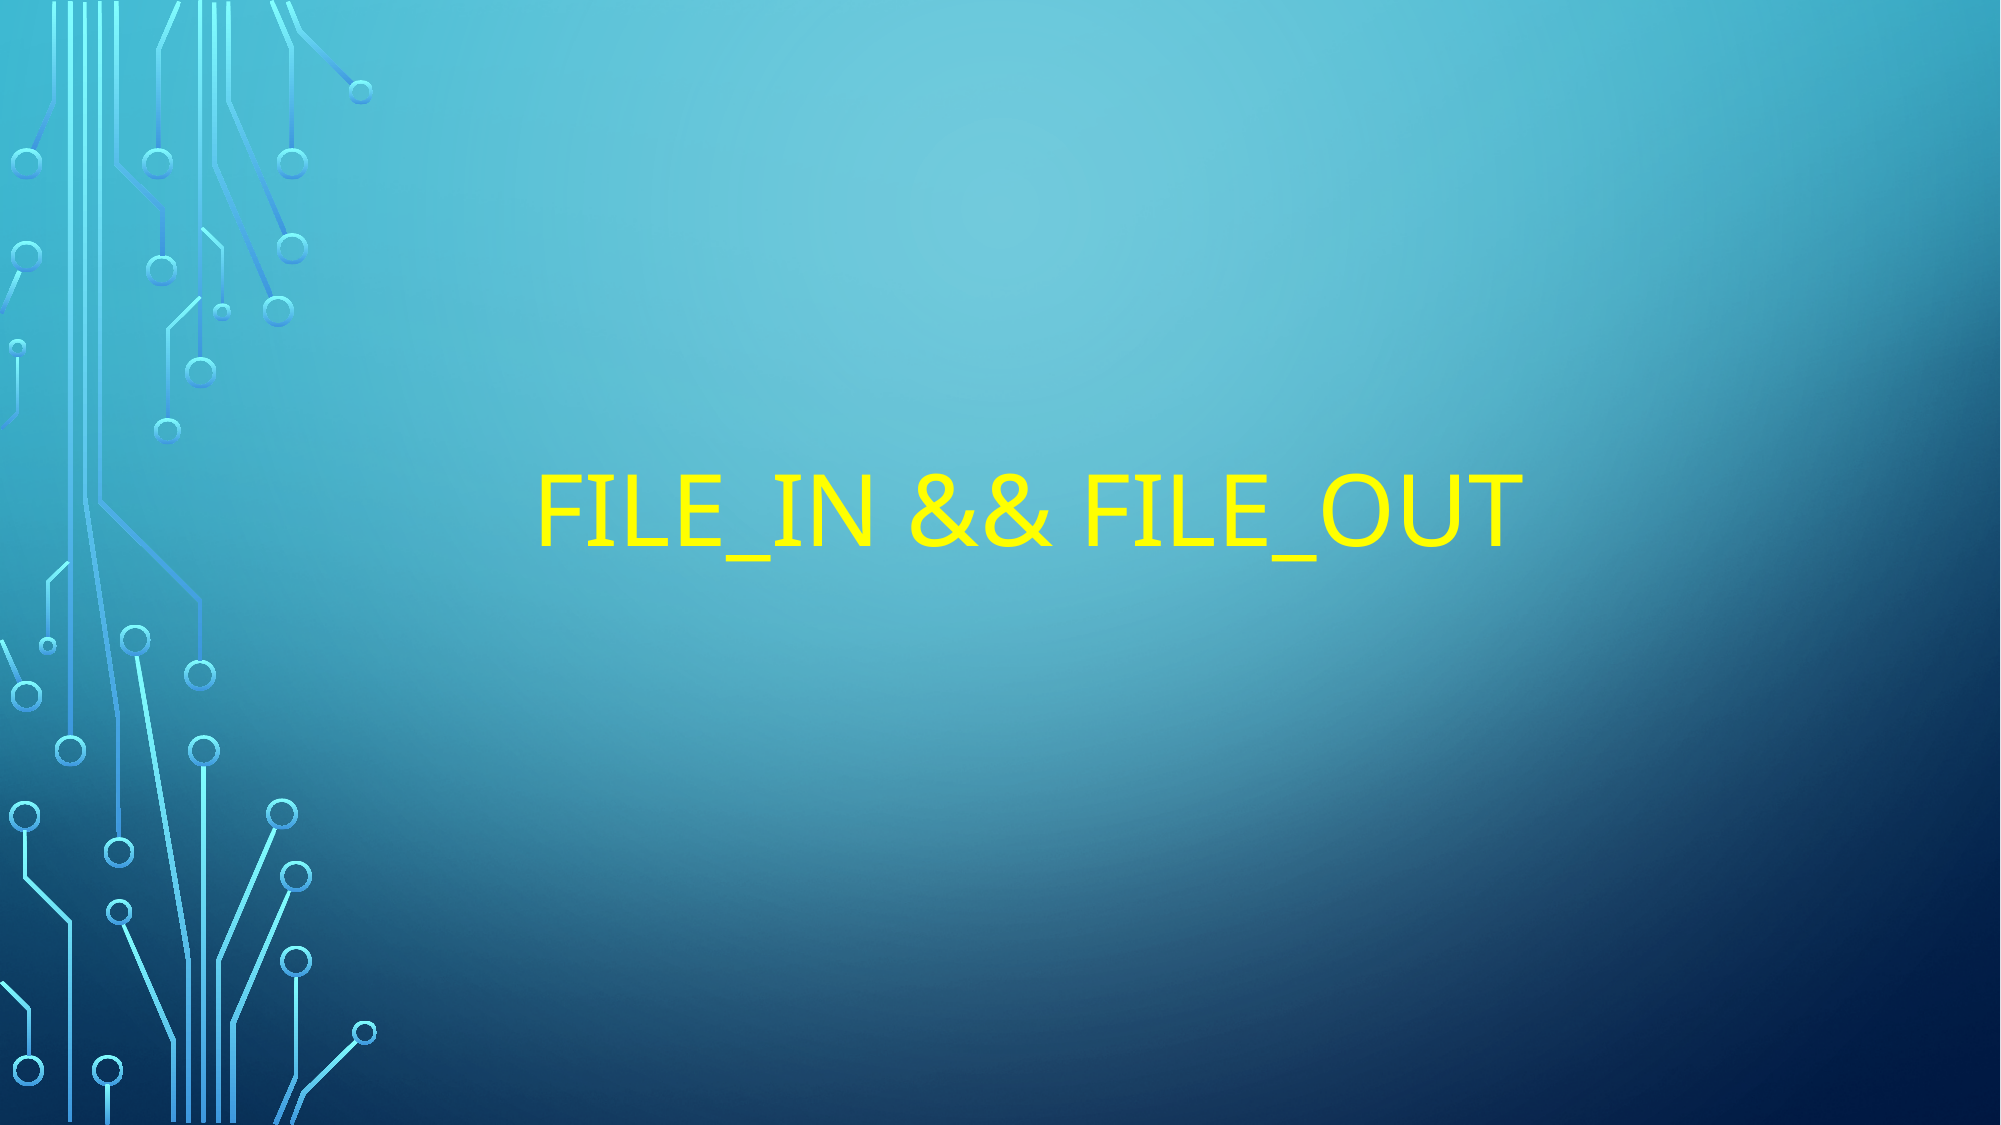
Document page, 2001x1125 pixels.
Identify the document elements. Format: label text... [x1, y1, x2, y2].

title File_in && file_out [307, 184, 1750, 576]
